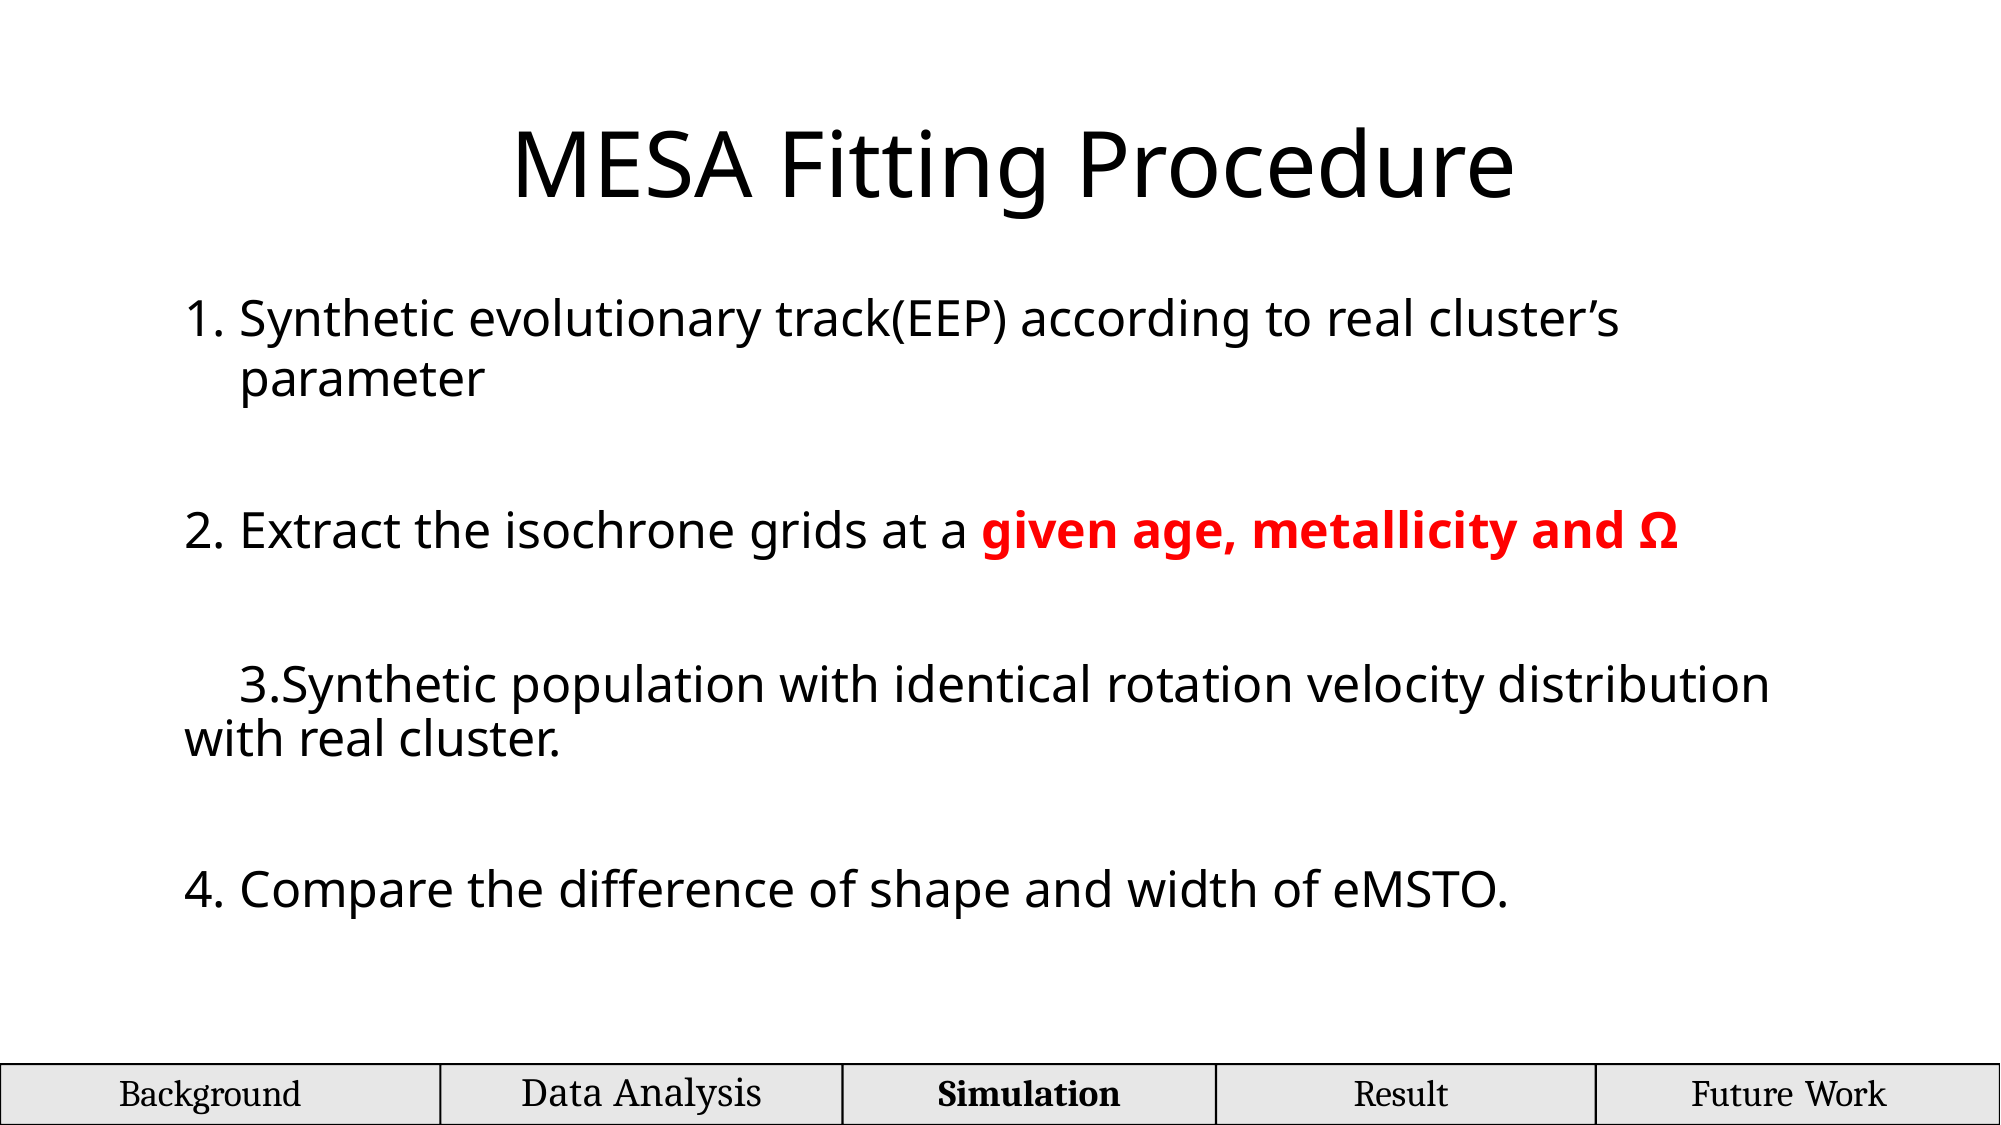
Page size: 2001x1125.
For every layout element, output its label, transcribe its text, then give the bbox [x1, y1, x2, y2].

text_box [0, 1062, 2000, 1125]
text_box Synthetic evolutionary track(EEP) according to real cluster’s parameter Extract the isochrone grids at a given age, metallicity and Ω Synthetic population with identical rotation velocity distribution with real cluster. Compare the difference of shape and width of eMSTO. [182, 284, 1811, 918]
title MESA Fitting Procedure [150, 39, 1896, 294]
